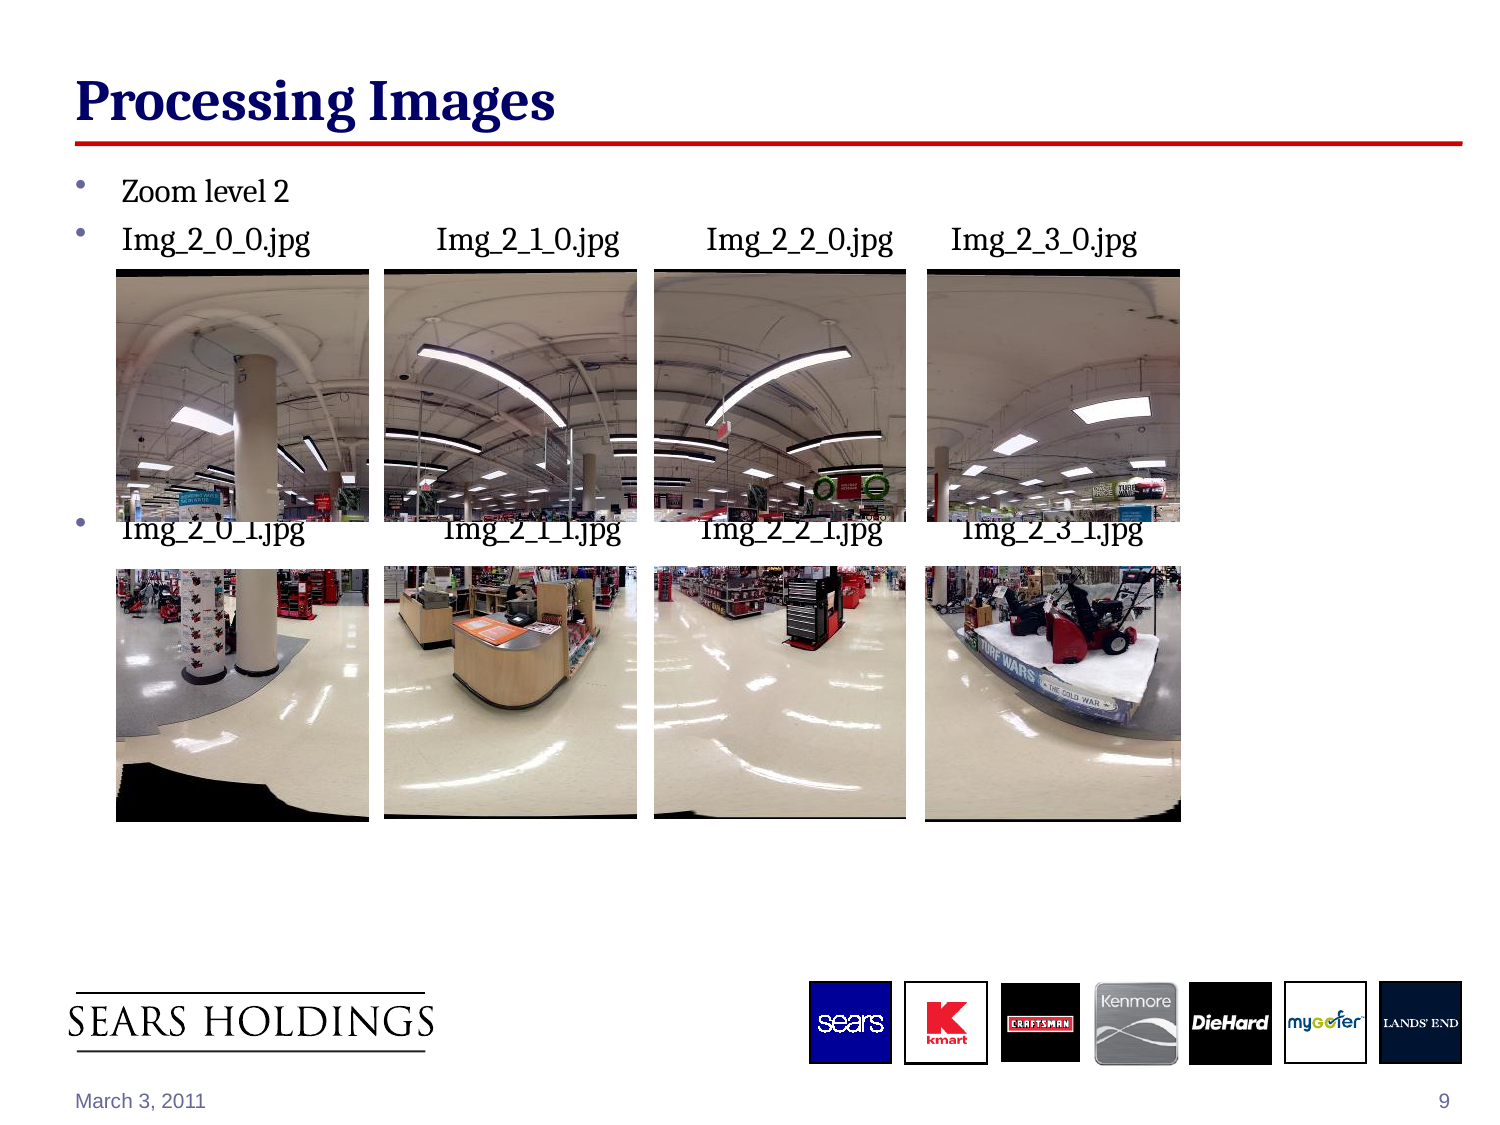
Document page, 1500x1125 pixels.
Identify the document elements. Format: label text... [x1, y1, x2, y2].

picture [925, 566, 1181, 822]
picture [116, 269, 369, 522]
picture [653, 566, 907, 820]
picture [927, 269, 1180, 522]
picture [116, 569, 369, 822]
picture [927, 1002, 967, 1044]
list Zoom level 2 Img_2_0_0.jpg Img_2_1_0.jpg Img_2_2_0.jpg Img_2_3_0.jpg Img_2_0_1.jpg Img_2_1_1.jpg Img_2_2_1.jpg Img_2_3_1.jpg [75, 168, 1463, 938]
picture [653, 269, 907, 522]
title Processing Images [75, 62, 1464, 133]
picture [384, 269, 637, 522]
picture [1189, 982, 1272, 1065]
picture [384, 566, 637, 820]
picture [1093, 980, 1179, 1066]
